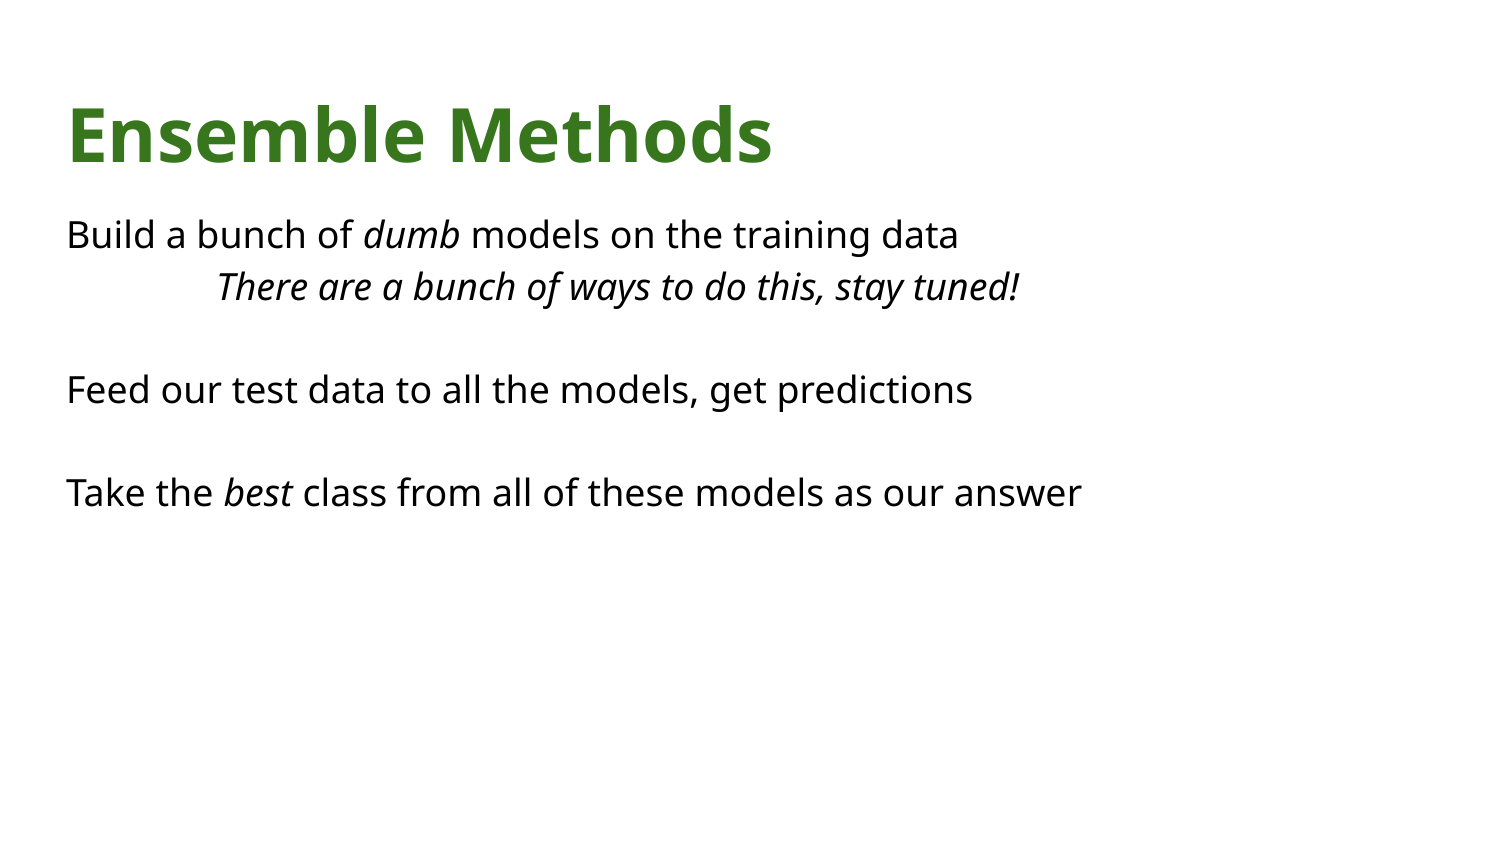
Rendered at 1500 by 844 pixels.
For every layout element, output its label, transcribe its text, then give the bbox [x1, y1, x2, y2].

list Build a bunch of dumb models on the training data There are a bunch of ways to do this, stay tuned! Feed our test data to all the models, get predictions Take the best class from all of these models as our answer [51, 189, 1449, 750]
title Ensemble Methods [51, 72, 1449, 167]
